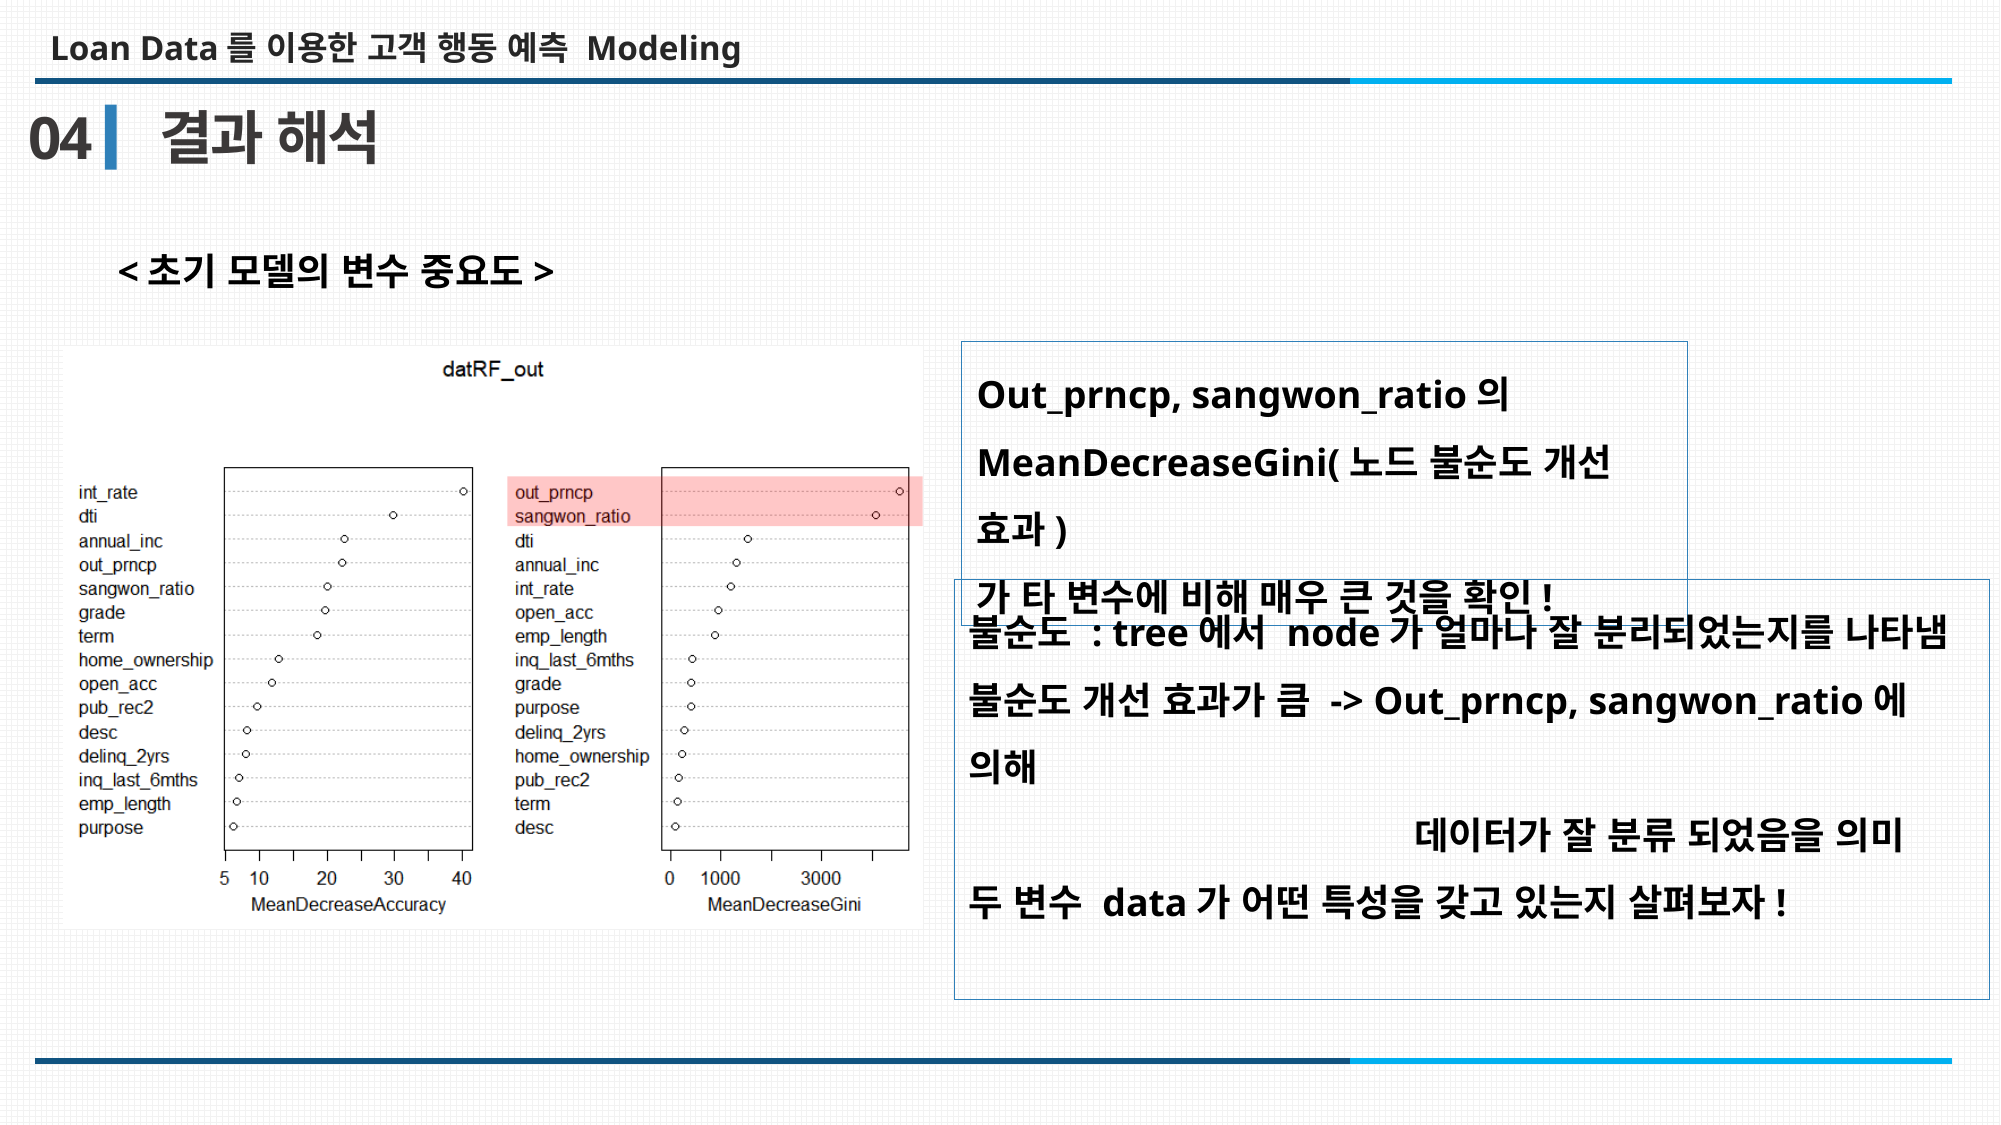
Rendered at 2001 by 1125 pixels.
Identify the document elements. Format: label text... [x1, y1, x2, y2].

text_box 결과 해석 [114, 93, 804, 179]
text_box 불순도 : tree에서 node가 얼마나 잘 분리되었는지를 나타냄 불순도 개선 효과가 큼 -> Out_prncp, sangwon_ratio에 의해 데이터가 잘 분류 되었음을 의미 두 변수 data가 어떤 특성을 갖고 있는지 살펴보자! [954, 579, 1990, 1000]
picture [63, 346, 923, 930]
text_box Loan Data를 이용한 고객 행동 예측 Modeling [35, 19, 1578, 75]
text_box 04 [13, 93, 114, 179]
text_box <초기 모델의 변수 중요도> [102, 240, 1688, 301]
text_box Out_prncp, sangwon_ratio의 MeanDecreaseGini(노드 불순도 개선 효과) 가 타 변수에 비해 매우 큰 것을 확인! [961, 341, 1688, 579]
text_box [104, 104, 114, 171]
